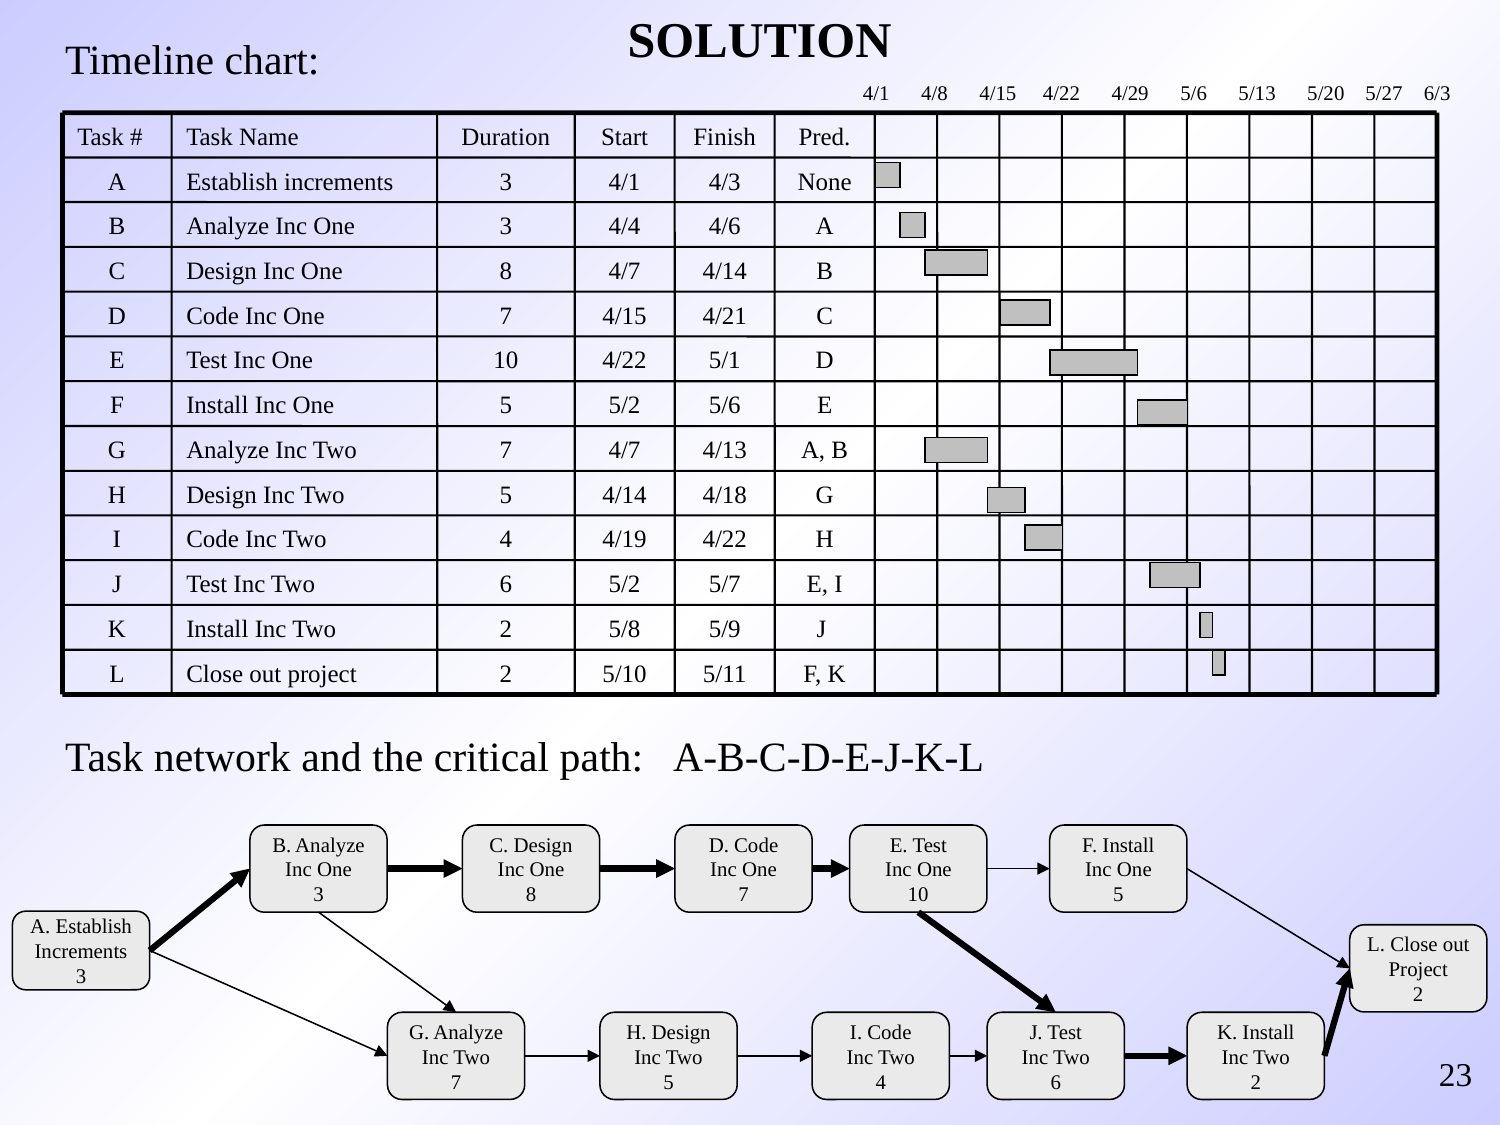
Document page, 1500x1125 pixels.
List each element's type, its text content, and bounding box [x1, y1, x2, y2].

text_box Task network and the critical path: [50, 722, 658, 788]
slide_number 23 [1413, 1107, 1488, 1113]
text_box SOLUTION [612, 0, 907, 76]
text_box A-B-C-D-E-J-K-L [658, 722, 1000, 788]
text_box 4/1 4/8 4/15 4/22 4/29 5/6 5/13 5/20 5/27 6/3 [848, 72, 1466, 113]
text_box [62, 112, 1438, 695]
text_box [12, 824, 1488, 1100]
text_box Timeline chart: [50, 24, 335, 91]
